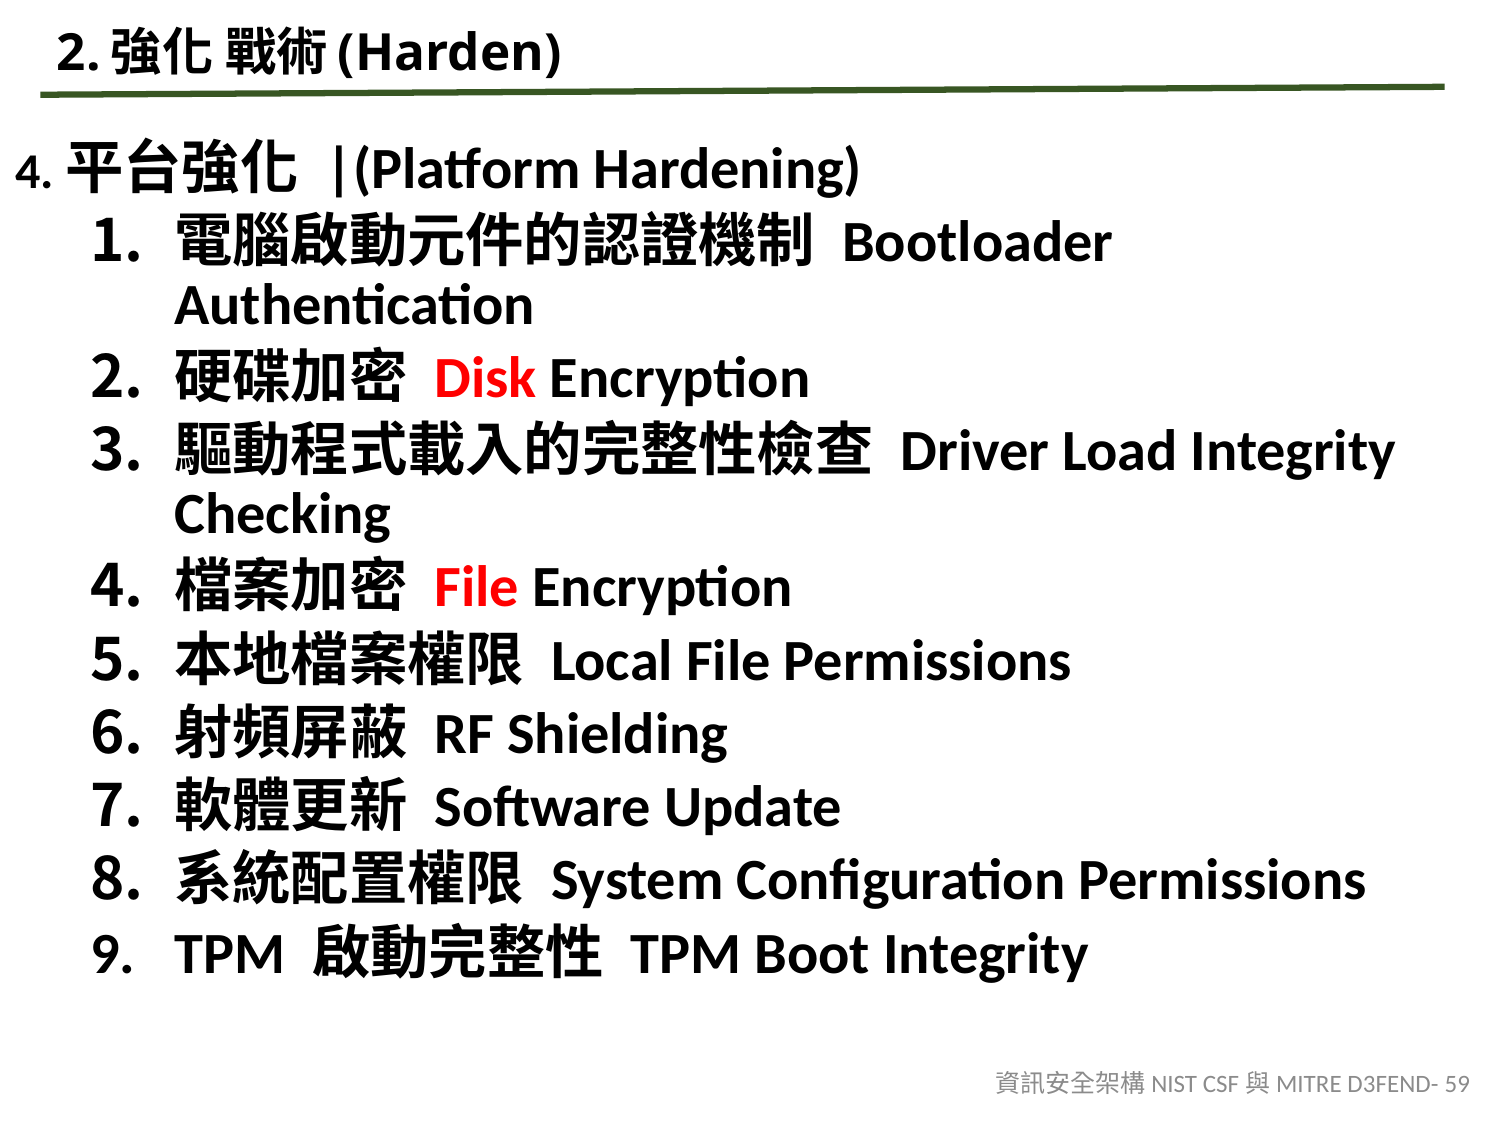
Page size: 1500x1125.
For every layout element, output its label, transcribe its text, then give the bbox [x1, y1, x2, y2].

slide_number 資訊安全架構NIST CSF與MITRE D3FEND- 59 [922, 1061, 1486, 1103]
title 2.強化 戰術(Harden) [41, 18, 1336, 90]
list 4.平台強化 |(Platform Hardening) 電腦啟動元件的認證機制 Bootloader Authentication 硬碟加密 Disk Encryption 驅動程式載入的完整性檢查 Driver Load Integrity Checking 檔案加密 File Encryption 本地檔案權限 Local File Permissions 射頻屏蔽 RF Shielding 軟體更新 Software Update 系統配置權限 System Configuration Permissions TPM 啟動完整性 TPM Boot Integrity [0, 130, 1500, 1125]
